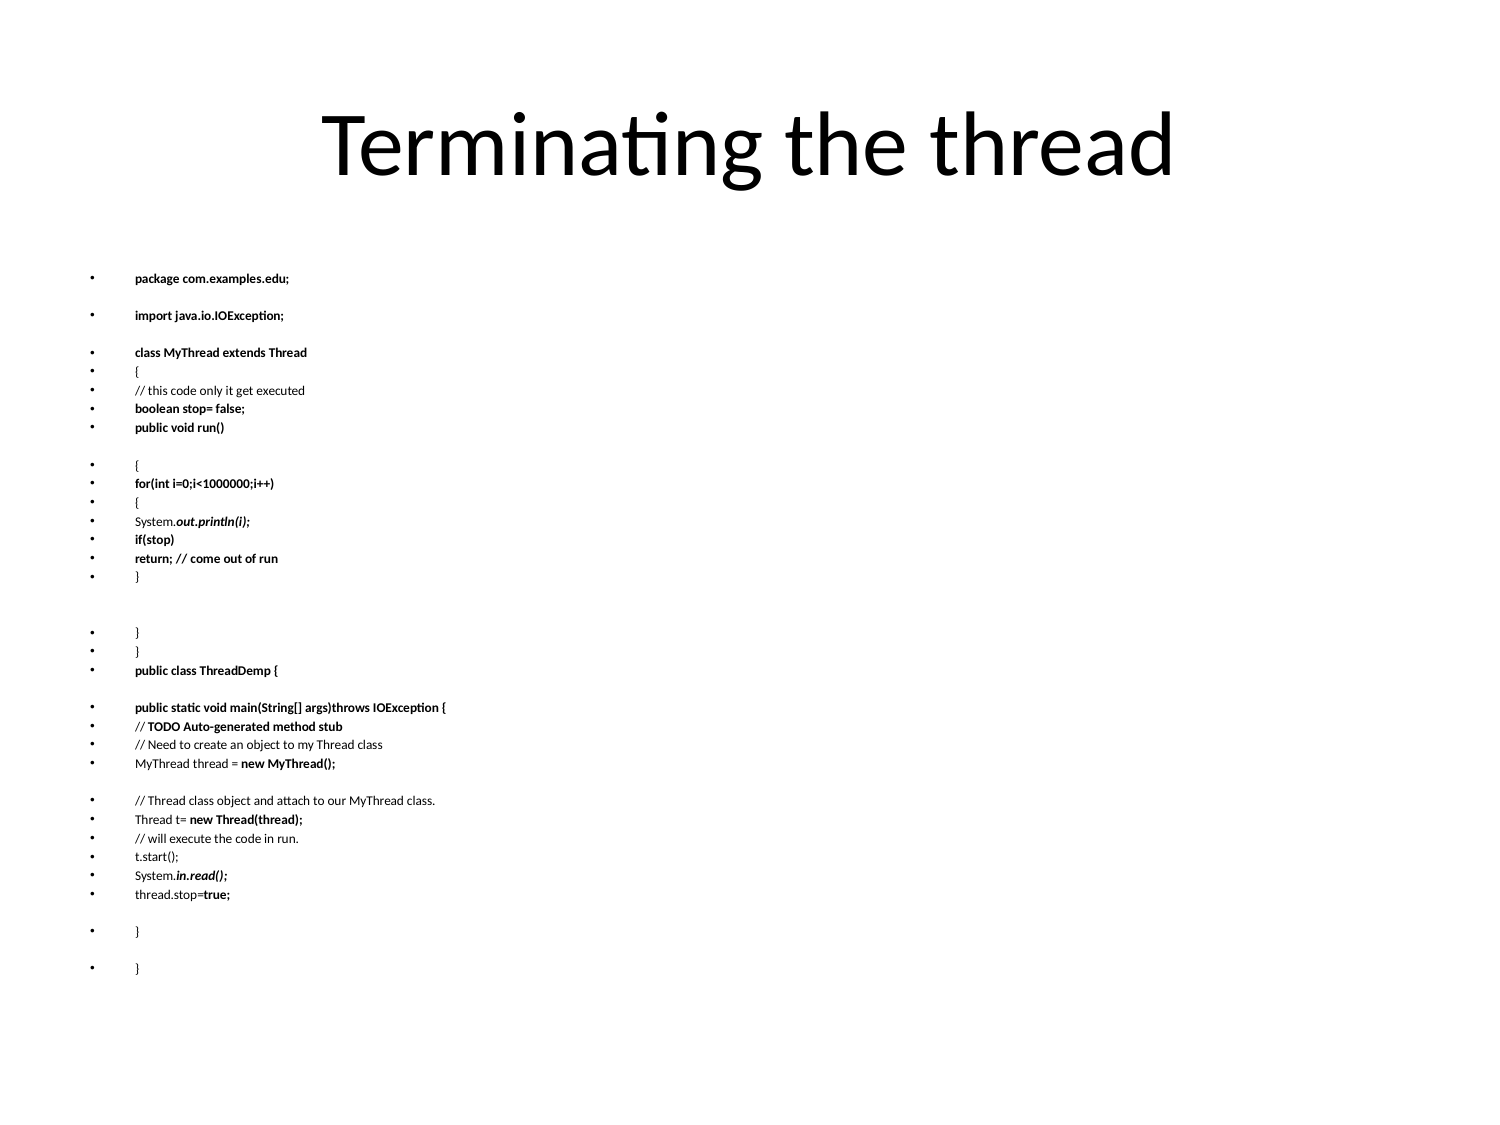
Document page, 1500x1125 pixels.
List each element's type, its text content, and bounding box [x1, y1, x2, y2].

list package com.examples.edu; import java.io.IOException; class MyThread extends Thread { // this code only it get executed boolean stop= false; public void run() { for(int i=0;i<1000000;i++) { System.out.println(i); if(stop) return; // come out of run } } } public class ThreadDemp { public static void main(String[] args)throws IOException { // TODO Auto-generated method stub // Need to create an object to my Thread class MyThread thread = new MyThread(); // Thread class object and attach to our MyThread class. Thread t= new Thread(thread); // will execute the code in run. t.start(); System.in.read(); thread.stop=true; } } [75, 262, 1425, 1005]
title Terminating the thread [75, 45, 1425, 233]
